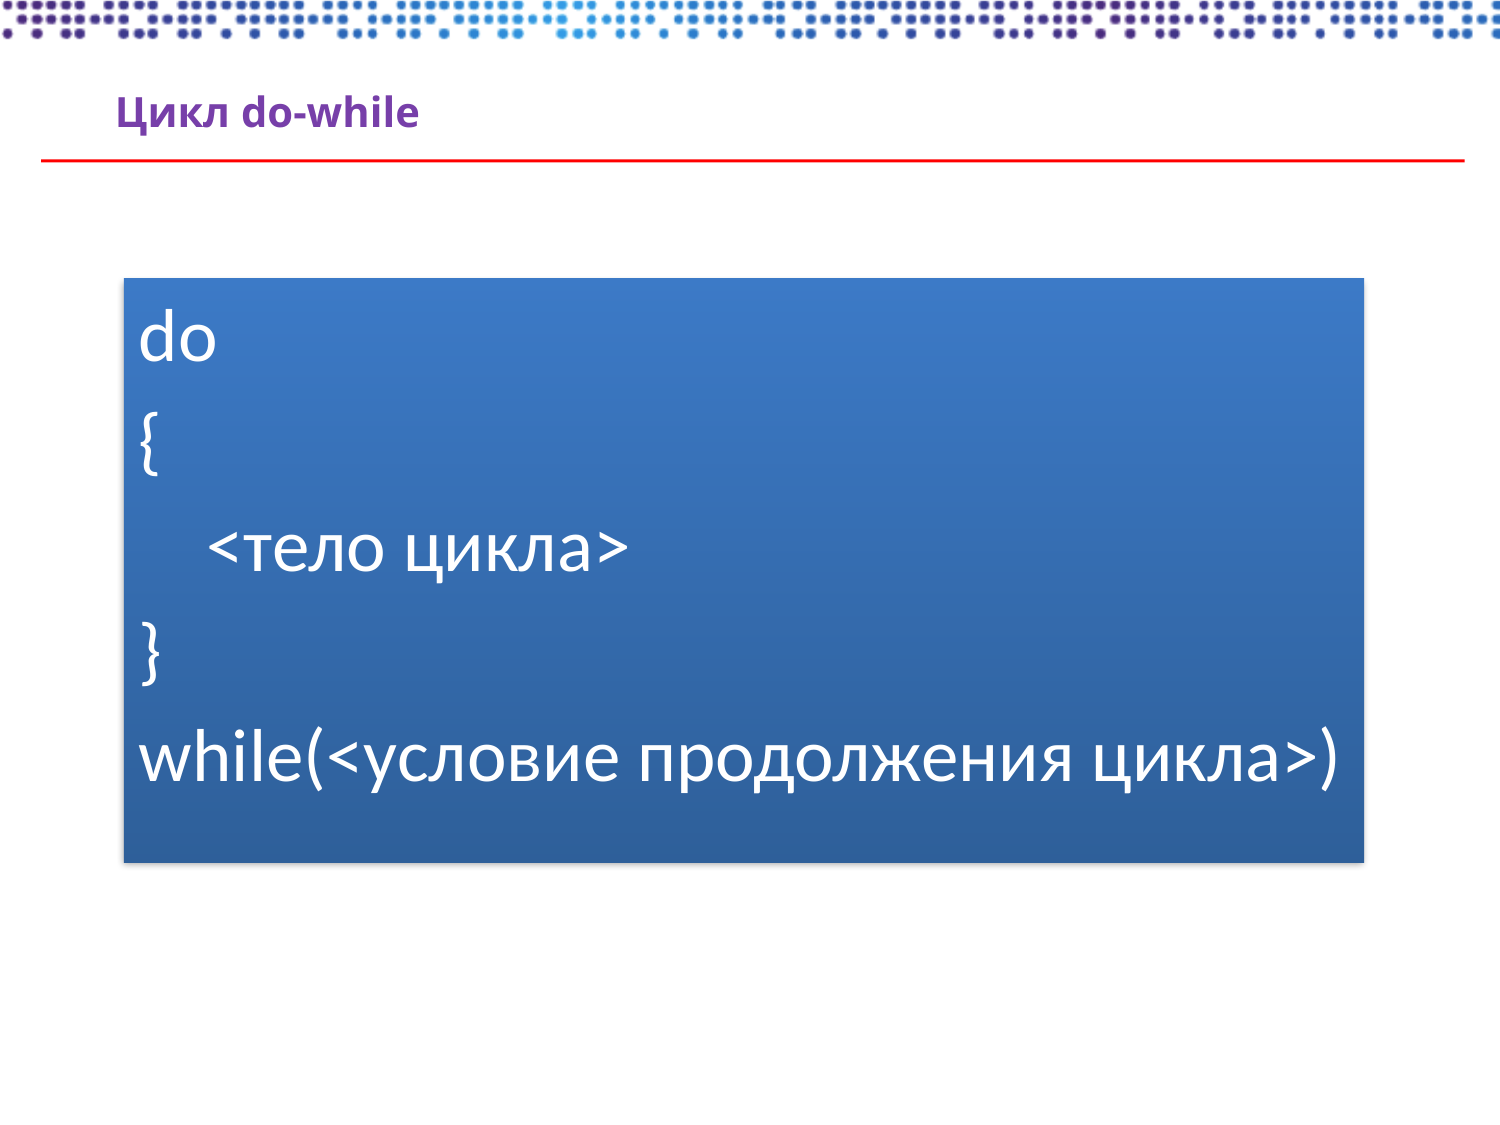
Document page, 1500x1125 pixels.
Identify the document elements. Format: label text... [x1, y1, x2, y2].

text_box Цикл do-while [100, 78, 1447, 143]
picture [0, 0, 1500, 51]
list do { <тело цикла> } while(<условие продолжения цикла>) [123, 278, 1365, 863]
